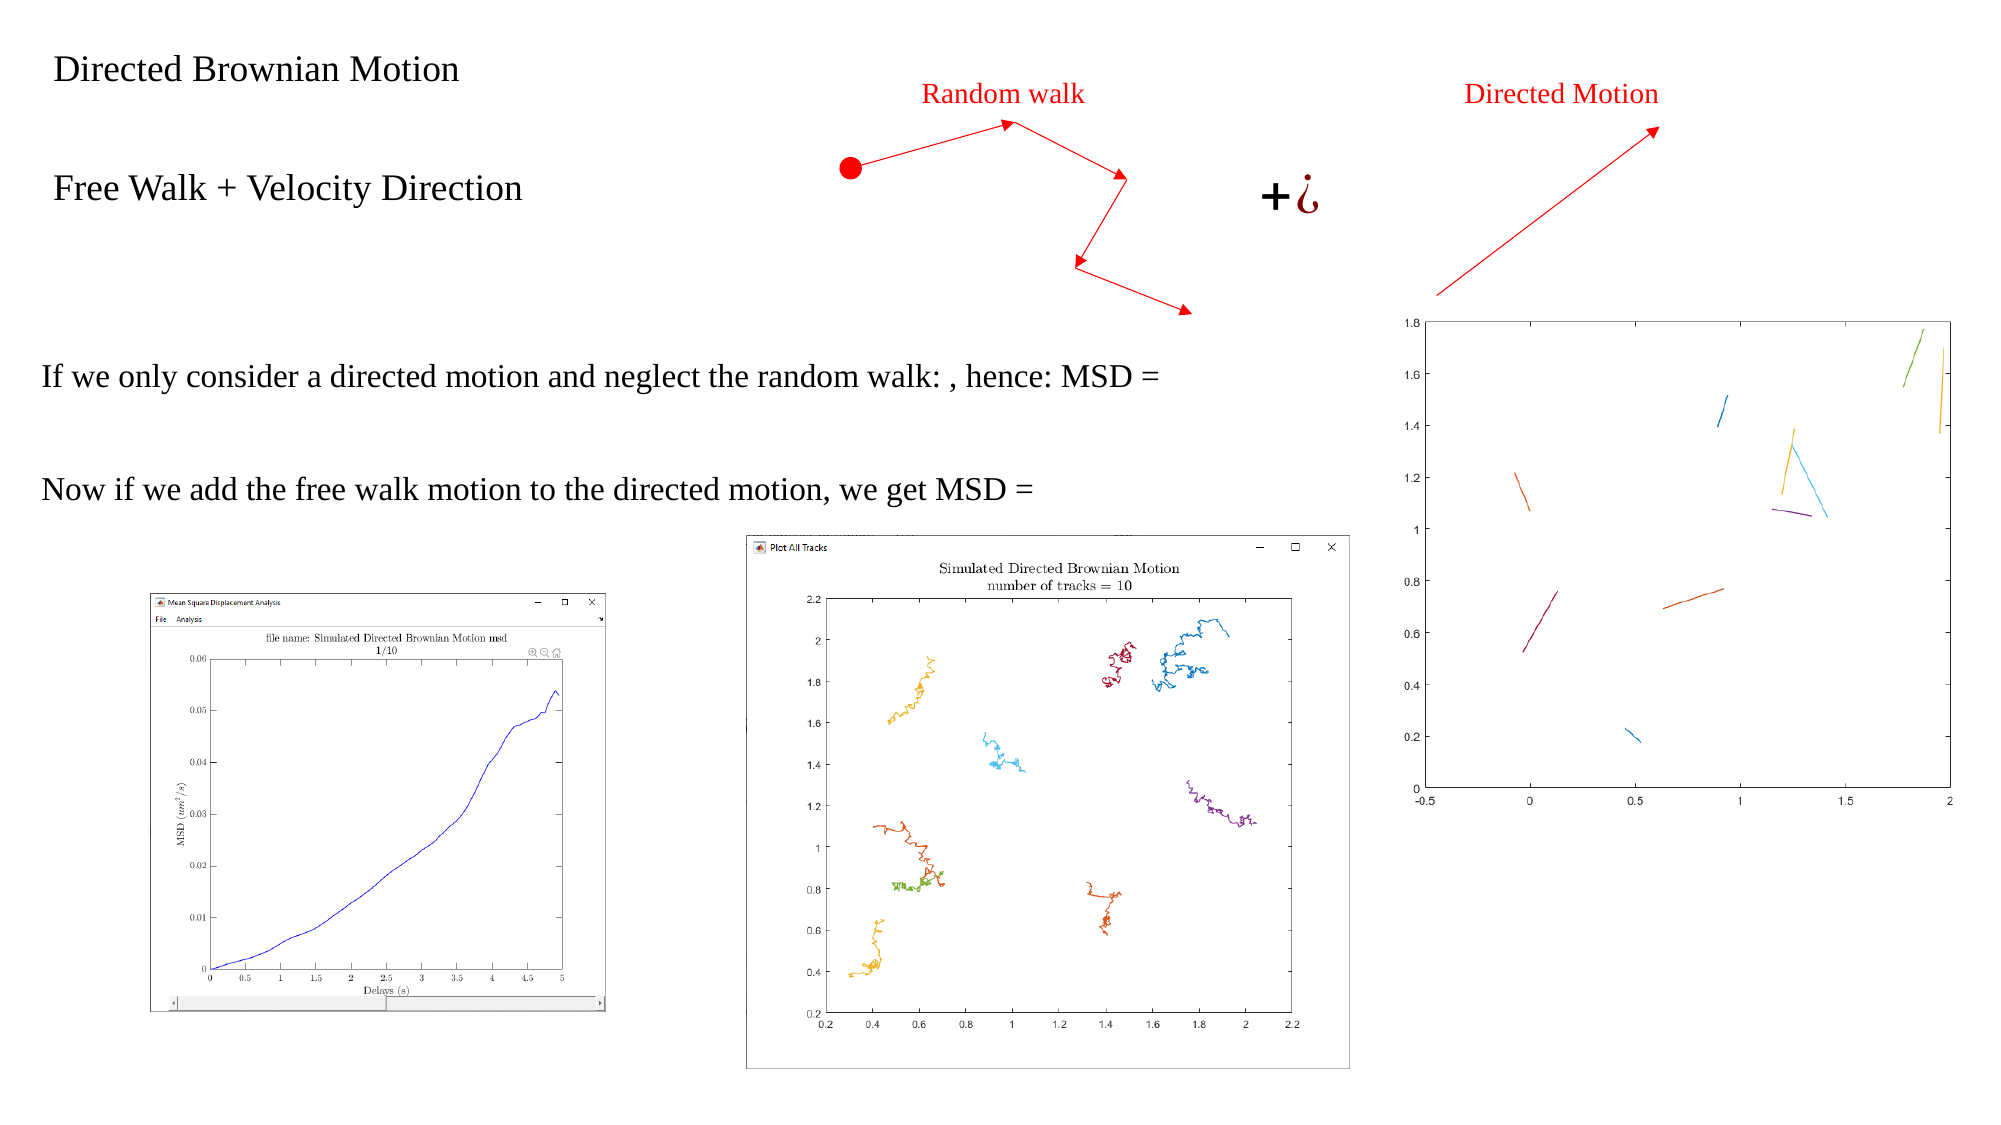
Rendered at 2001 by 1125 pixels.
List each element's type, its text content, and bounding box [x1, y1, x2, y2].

picture [746, 535, 1350, 1069]
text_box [839, 66, 1675, 315]
text_box Free Walk + Velocity Direction [38, 155, 539, 216]
picture [1391, 314, 1959, 822]
picture [149, 593, 606, 1012]
text_box Directed Brownian Motion [38, 36, 476, 97]
